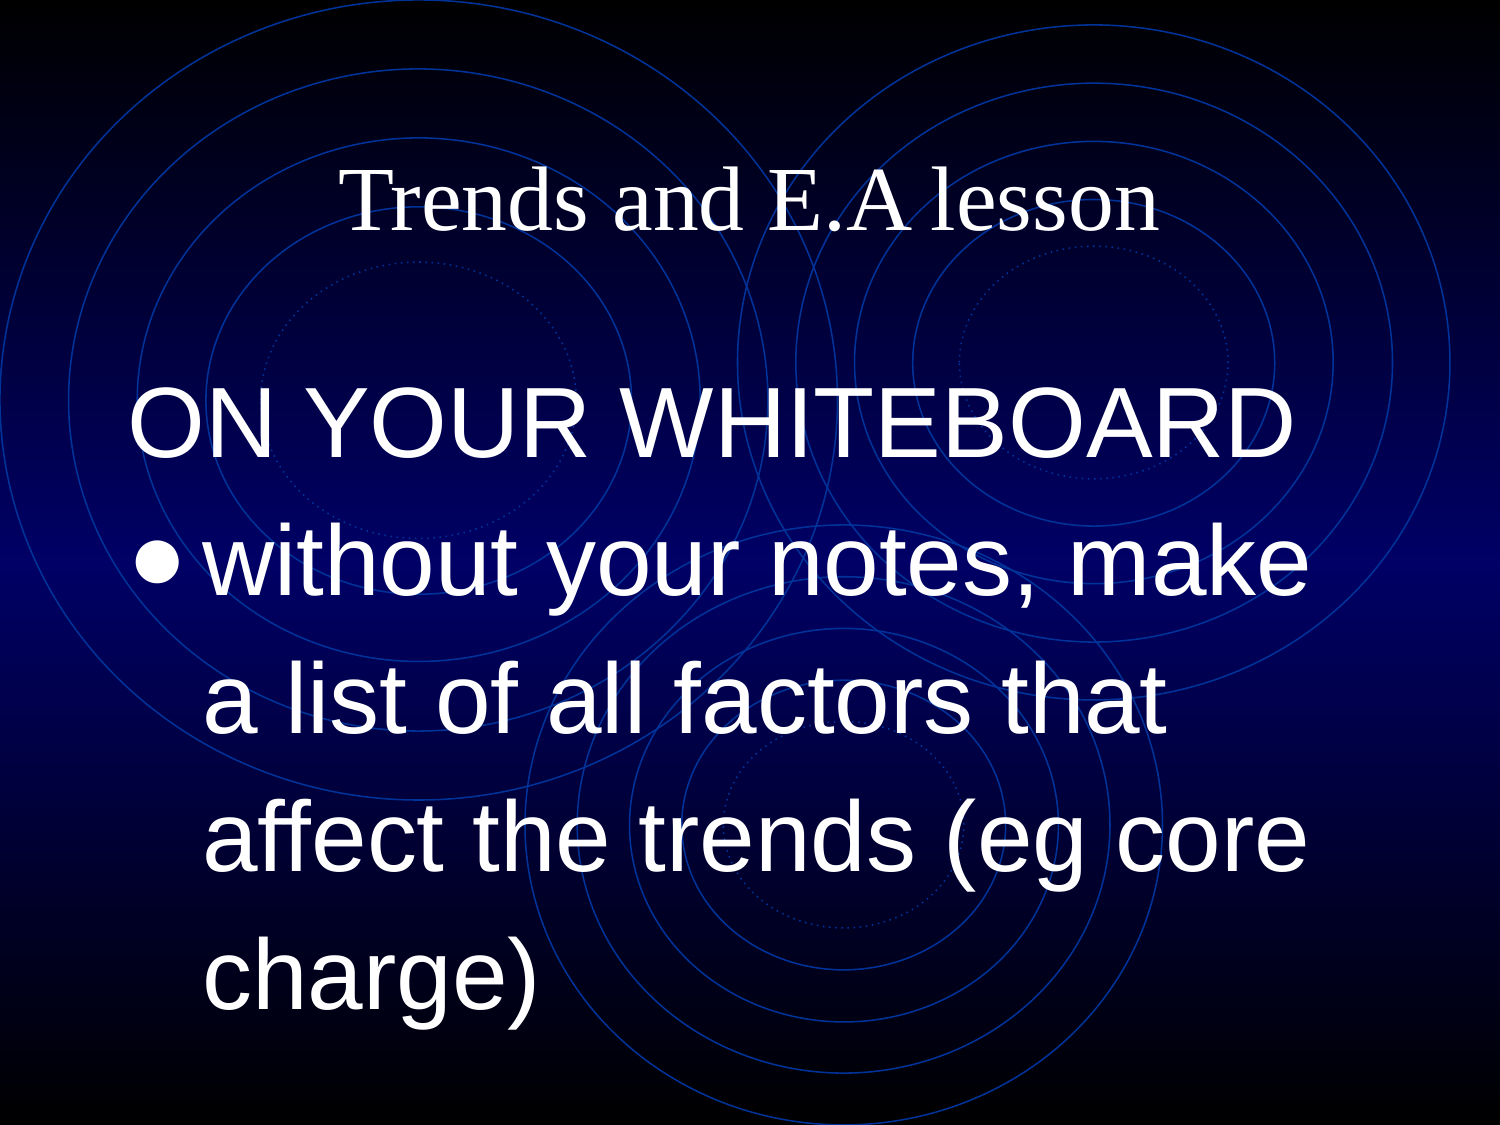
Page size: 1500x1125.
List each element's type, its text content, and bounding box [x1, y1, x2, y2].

list ON YOUR WHITEBOARD without your notes, make a list of all factors that affect the trends (eg core charge) [112, 324, 1388, 650]
title Trends and E.A lesson [0, 99, 1500, 288]
